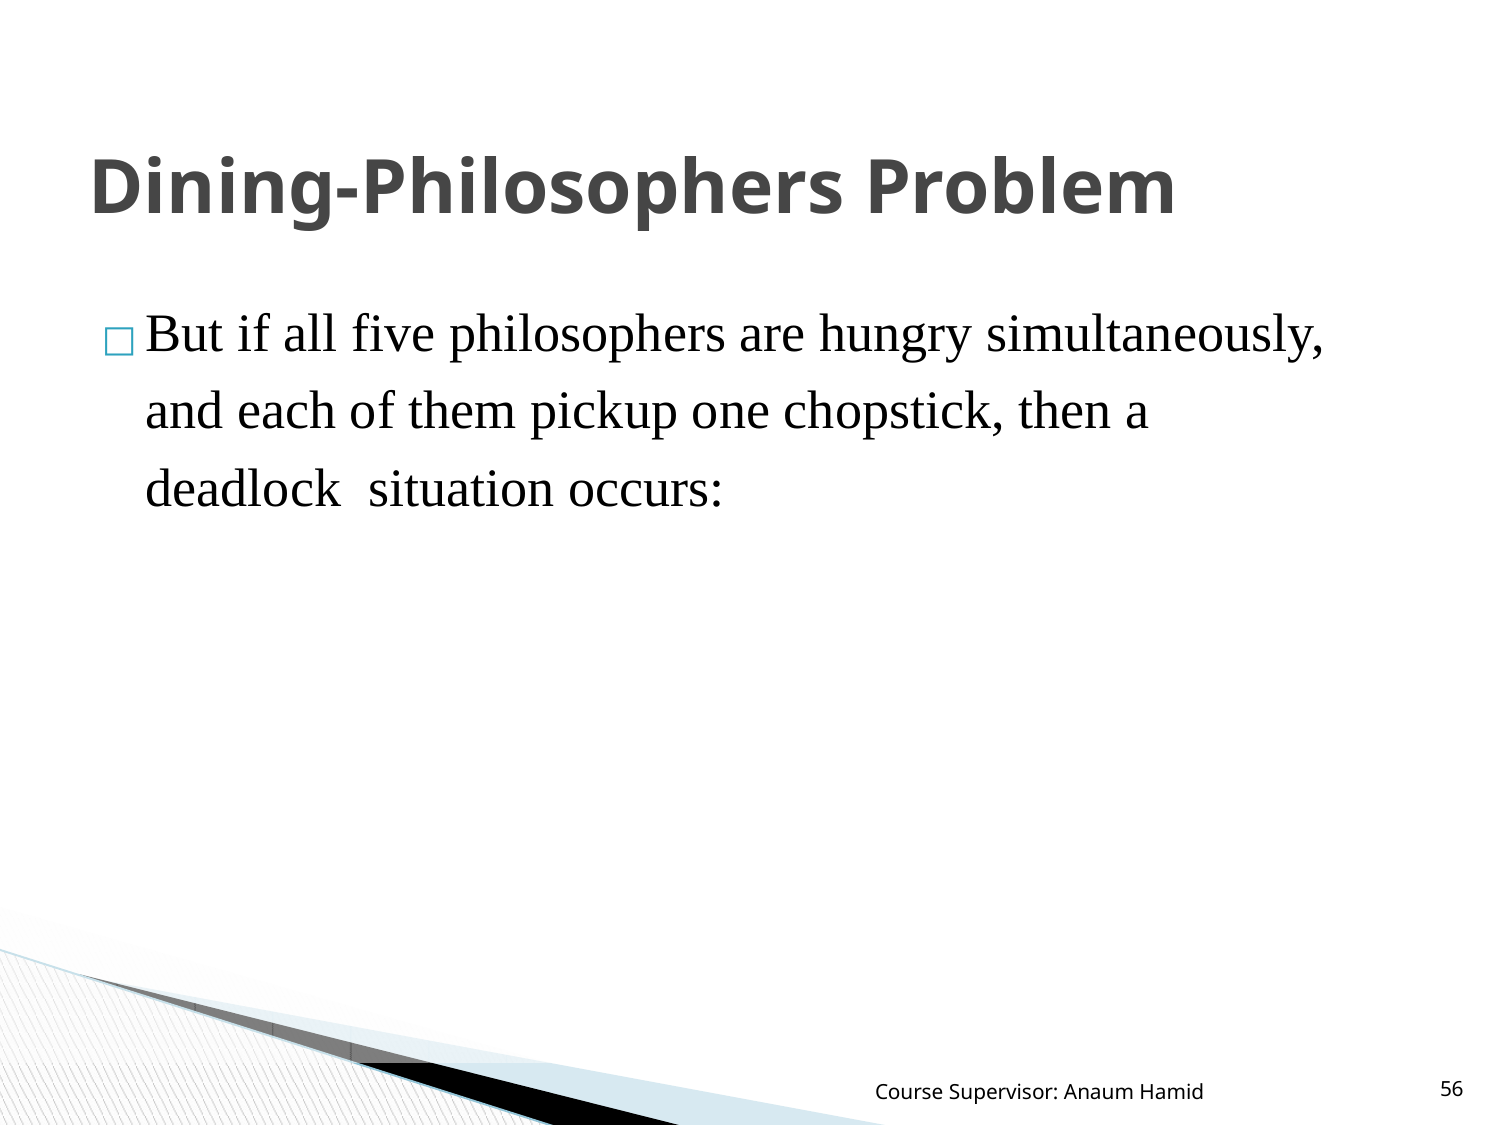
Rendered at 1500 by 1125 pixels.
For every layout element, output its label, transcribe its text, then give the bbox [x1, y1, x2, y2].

title Dining-Philosophers Problem [87, 88, 1249, 278]
text_box □ But if all five philosophers are hungry simultaneously, and each of them pickup one chopstick, then a deadlock situation occurs: [100, 281, 1387, 675]
footer Course Supervisor: Anaum Hamid [718, 1051, 1220, 1112]
slide_number ‹#› [1418, 1051, 1479, 1112]
text_box [0, 907, 550, 1063]
